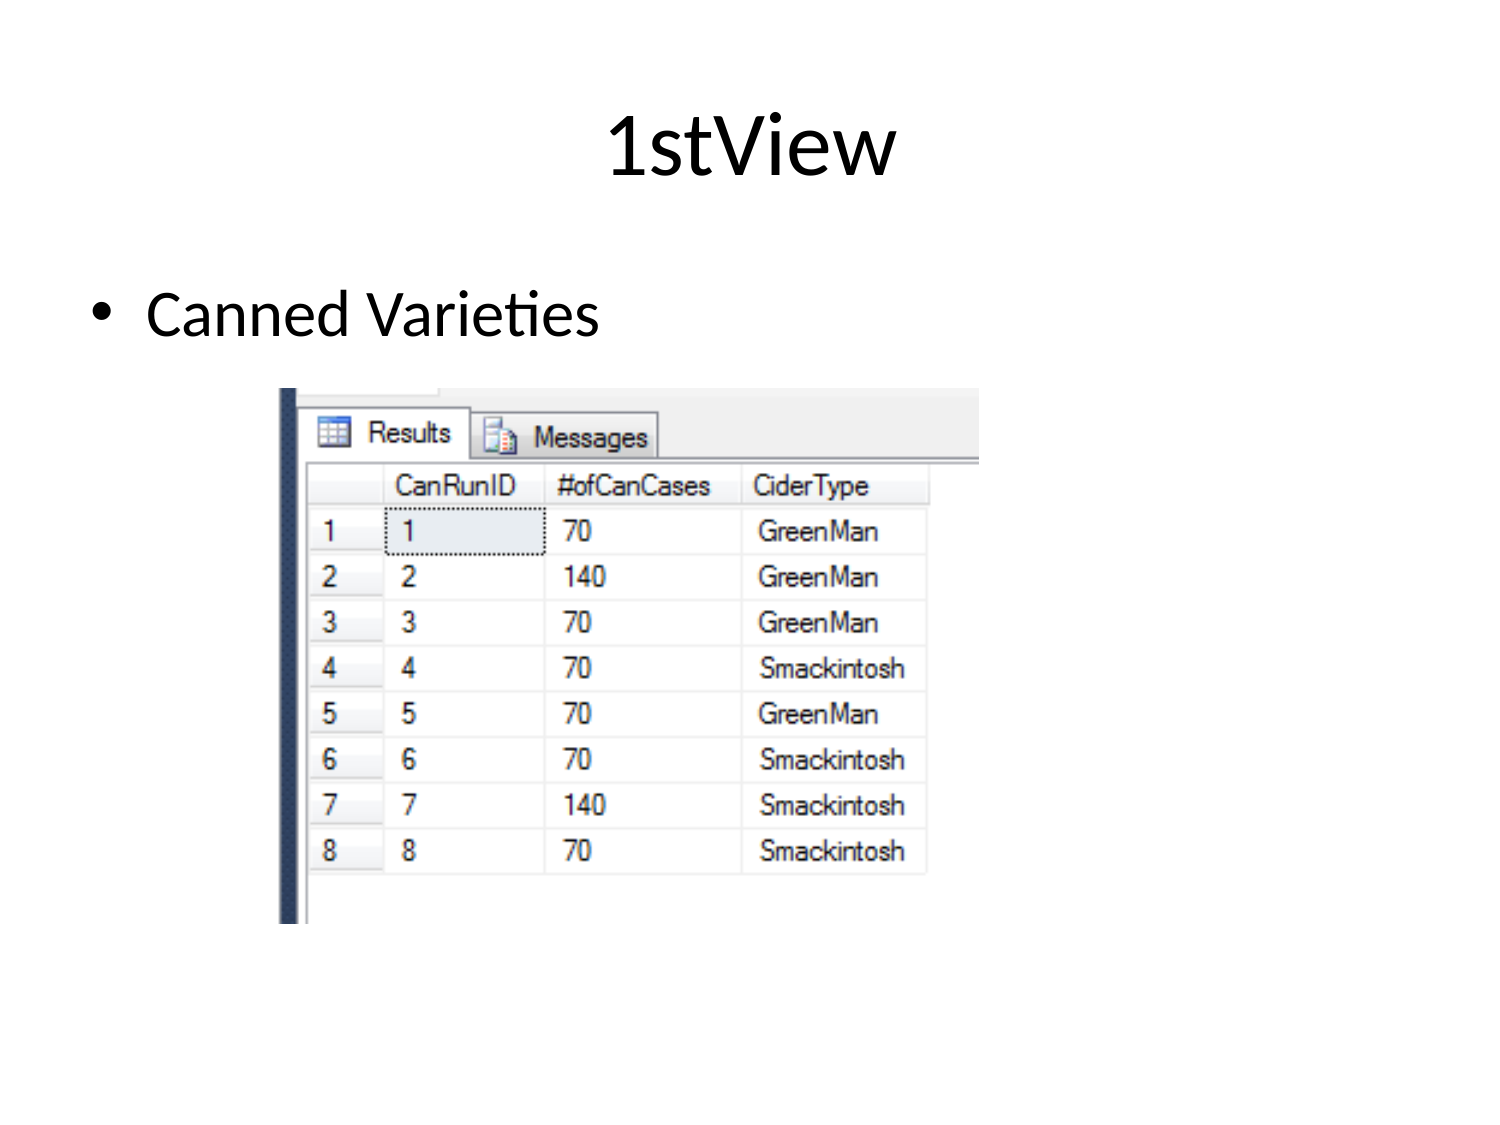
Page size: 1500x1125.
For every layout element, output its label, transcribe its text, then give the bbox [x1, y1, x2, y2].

title 1stView [75, 45, 1425, 233]
list Canned Varieties [75, 262, 1425, 1005]
picture [274, 387, 980, 925]
